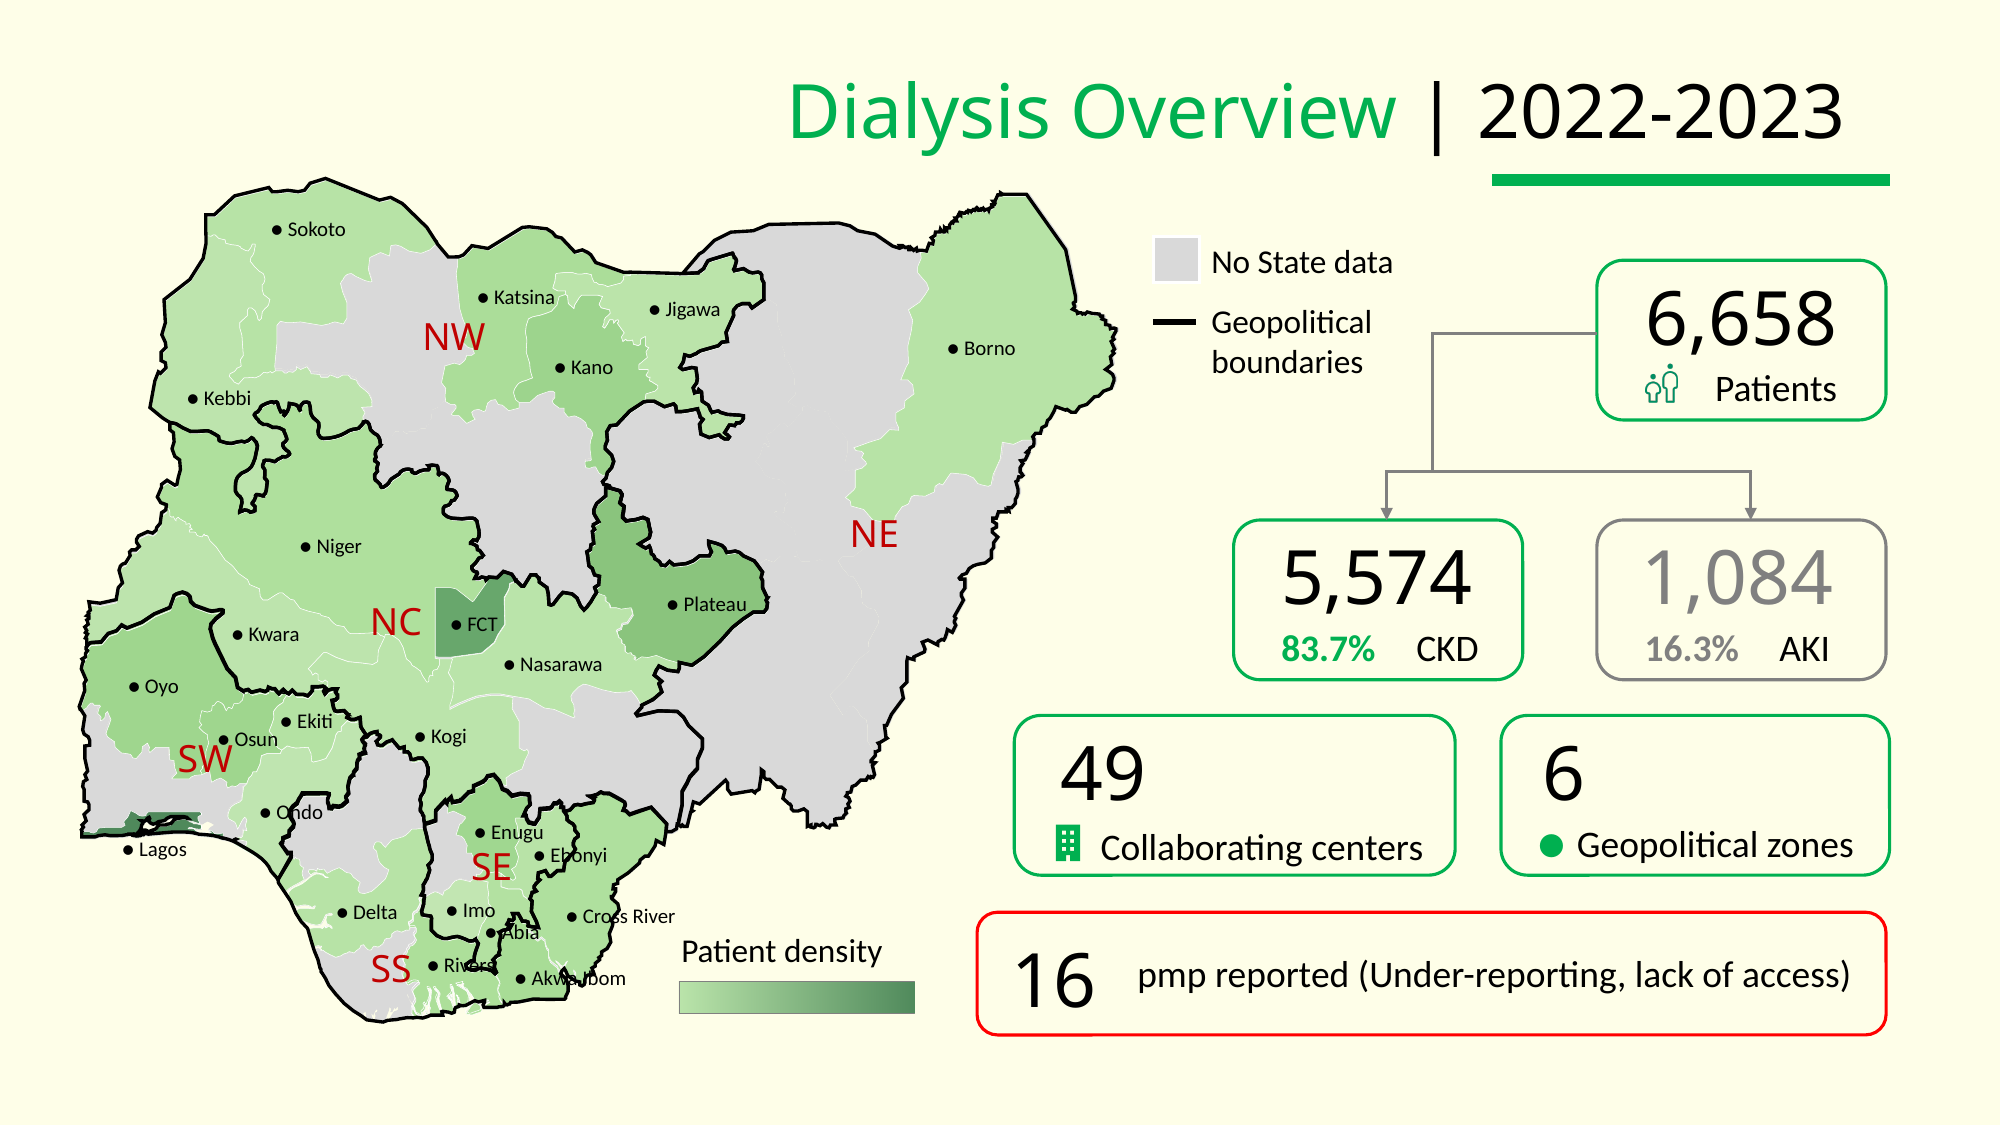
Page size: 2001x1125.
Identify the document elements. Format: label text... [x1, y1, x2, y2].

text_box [78, 176, 1120, 714]
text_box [1233, 519, 1524, 681]
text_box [976, 911, 1887, 1036]
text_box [1384, 331, 1753, 521]
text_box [1596, 259, 1887, 421]
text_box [1596, 519, 1887, 681]
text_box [1117, 714, 1456, 877]
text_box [1500, 714, 1891, 880]
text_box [1152, 232, 1432, 390]
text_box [78, 177, 1117, 1023]
text_box Dialysis Overview | 2022-2023 [771, 56, 1861, 161]
